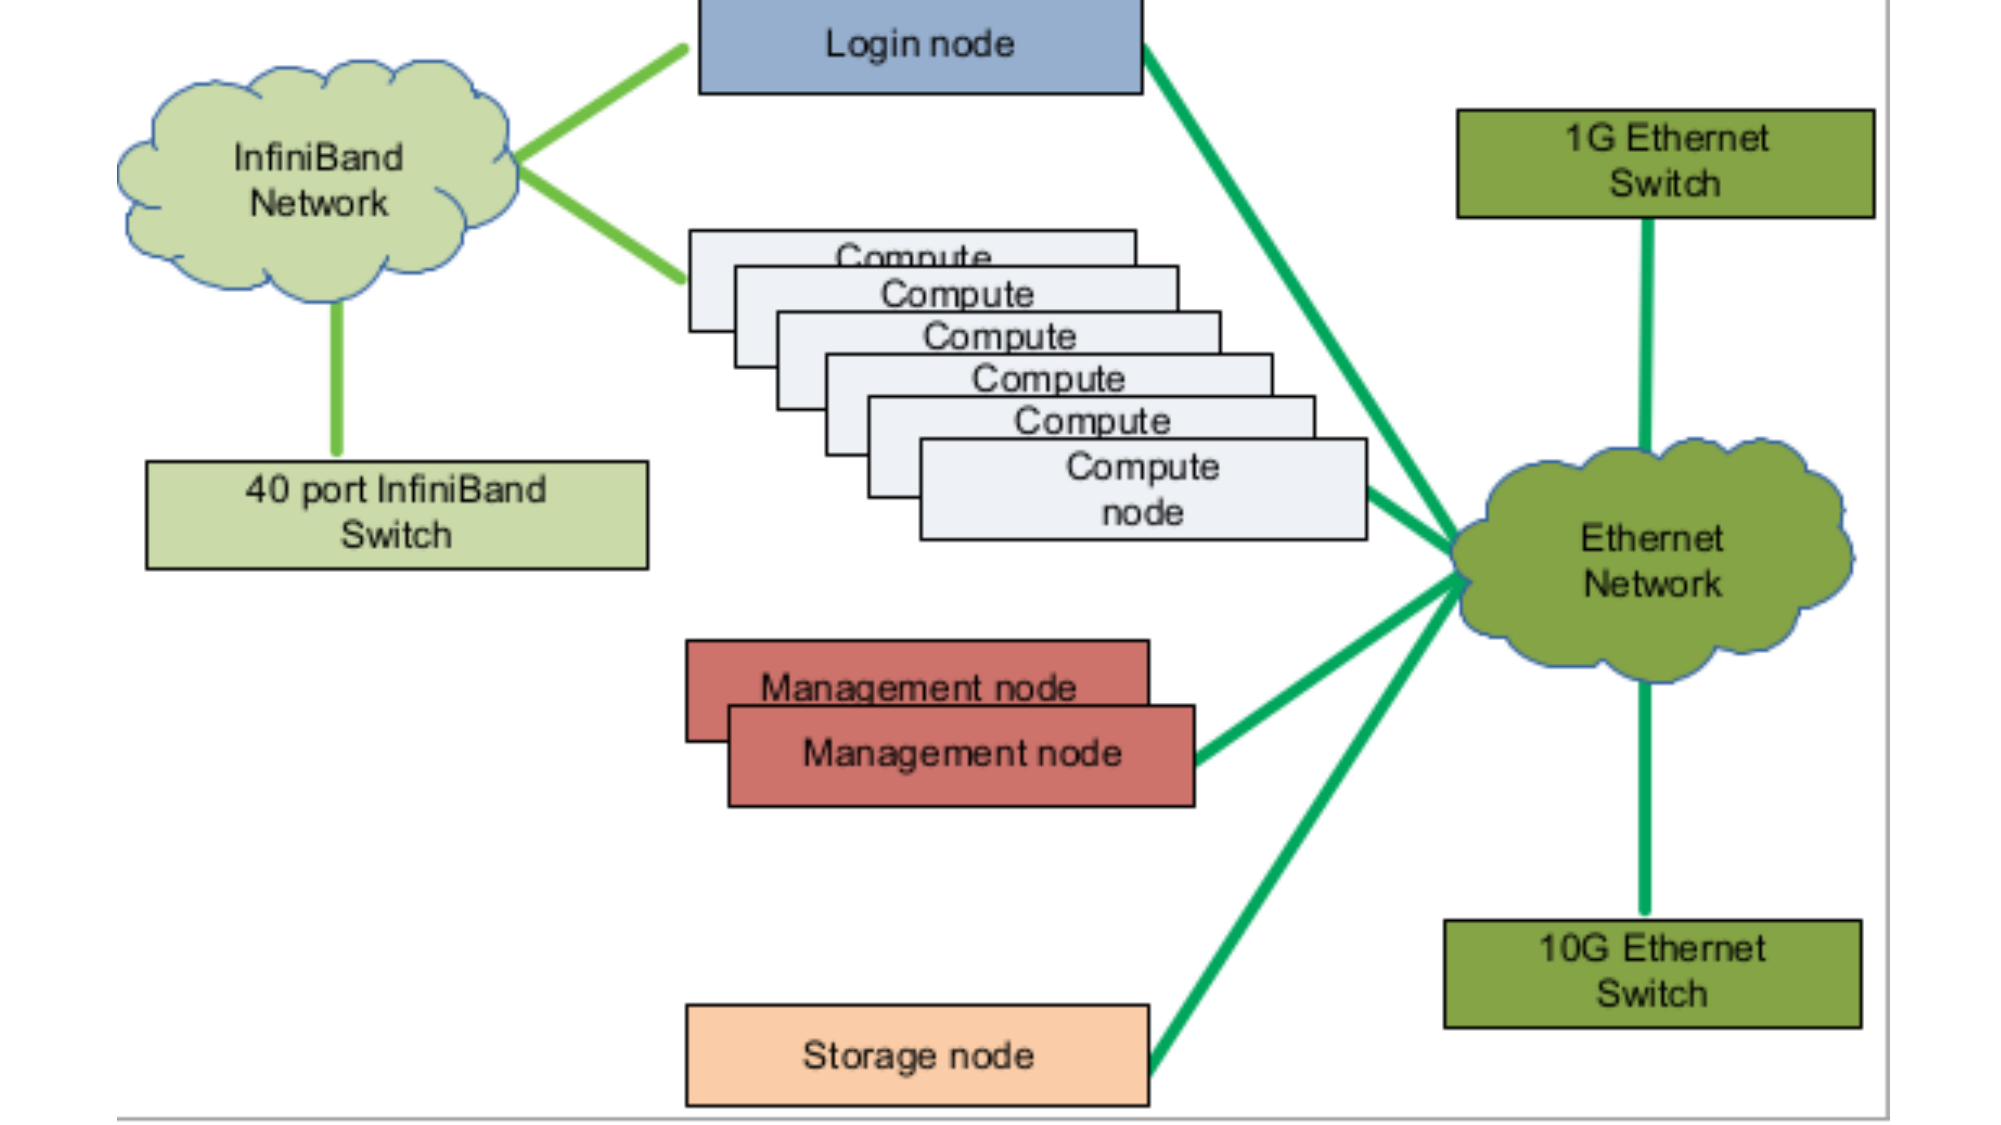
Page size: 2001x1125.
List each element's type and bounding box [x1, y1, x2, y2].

picture [116, 0, 1890, 1125]
